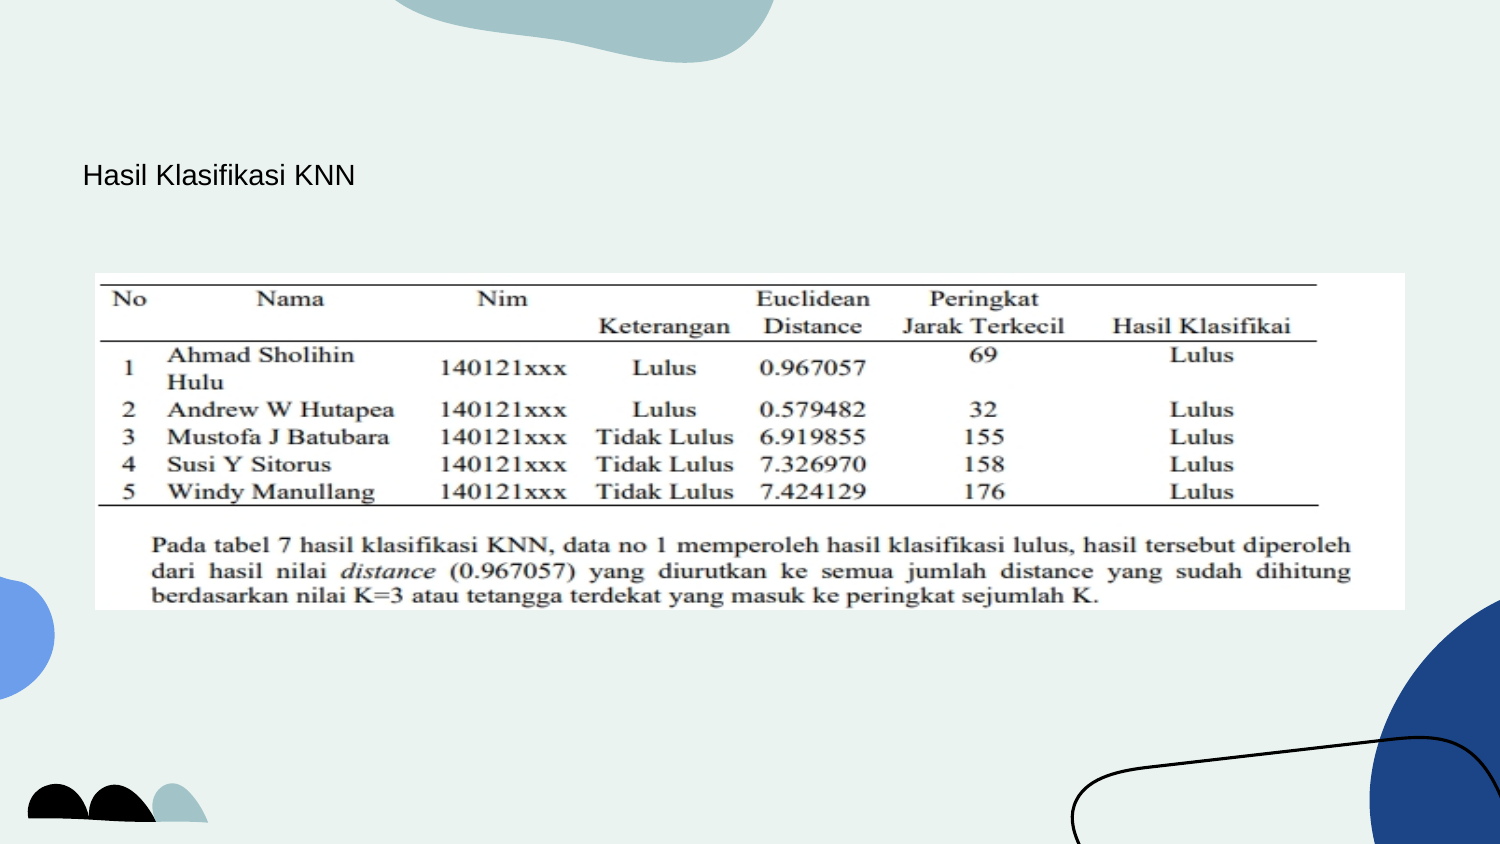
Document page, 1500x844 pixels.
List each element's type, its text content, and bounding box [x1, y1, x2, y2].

picture [95, 273, 1405, 611]
text_box Hasil Klasifikasi KNN [67, 148, 1388, 199]
